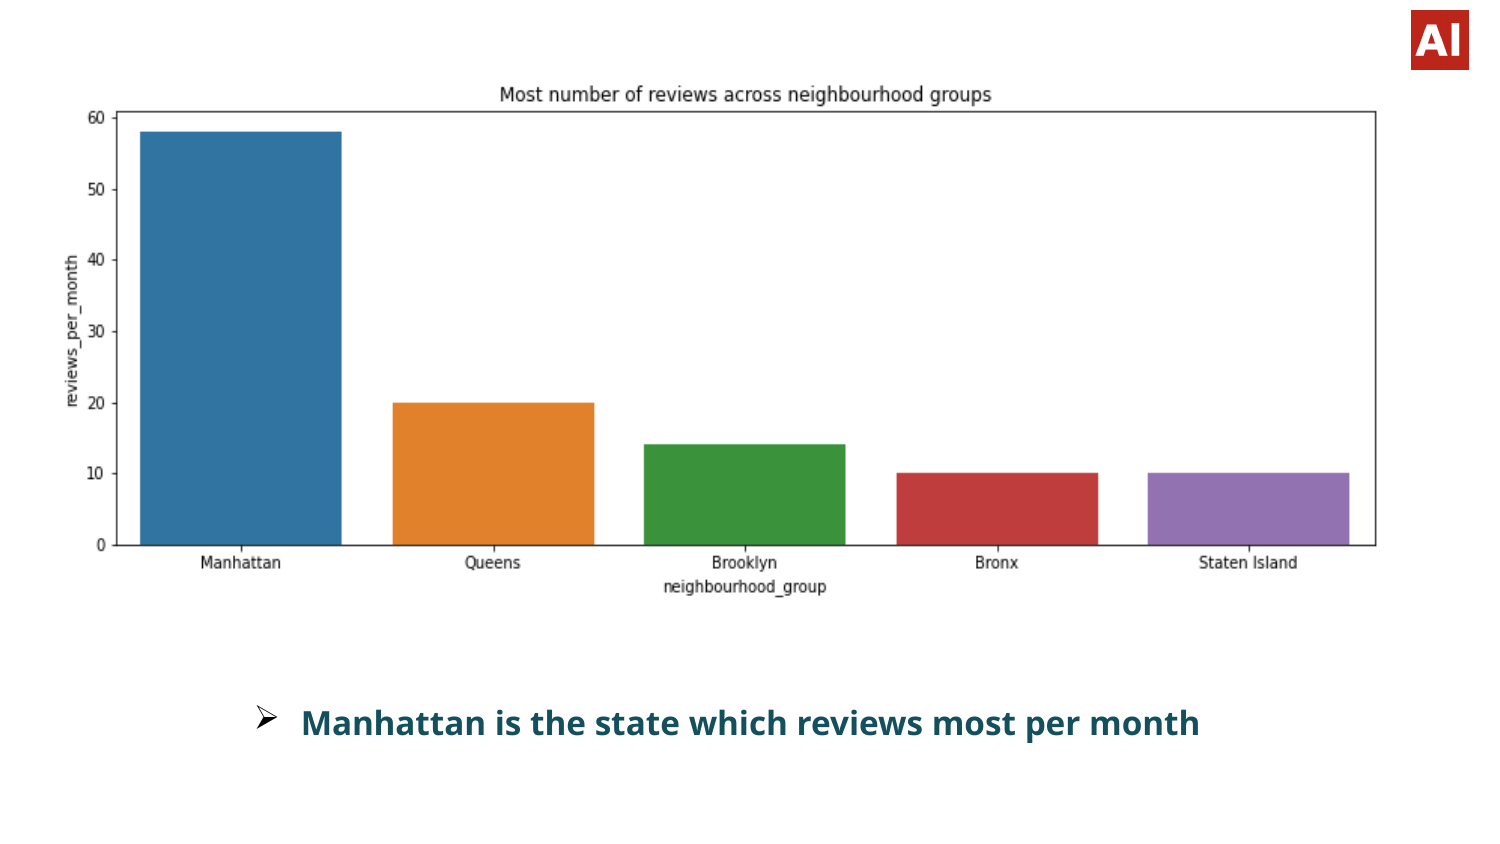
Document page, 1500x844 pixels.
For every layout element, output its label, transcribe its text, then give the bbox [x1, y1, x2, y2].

picture [20, 73, 1500, 640]
picture [1411, 10, 1469, 70]
text_box Manhattan is the state which reviews most per month [0, 694, 1456, 830]
